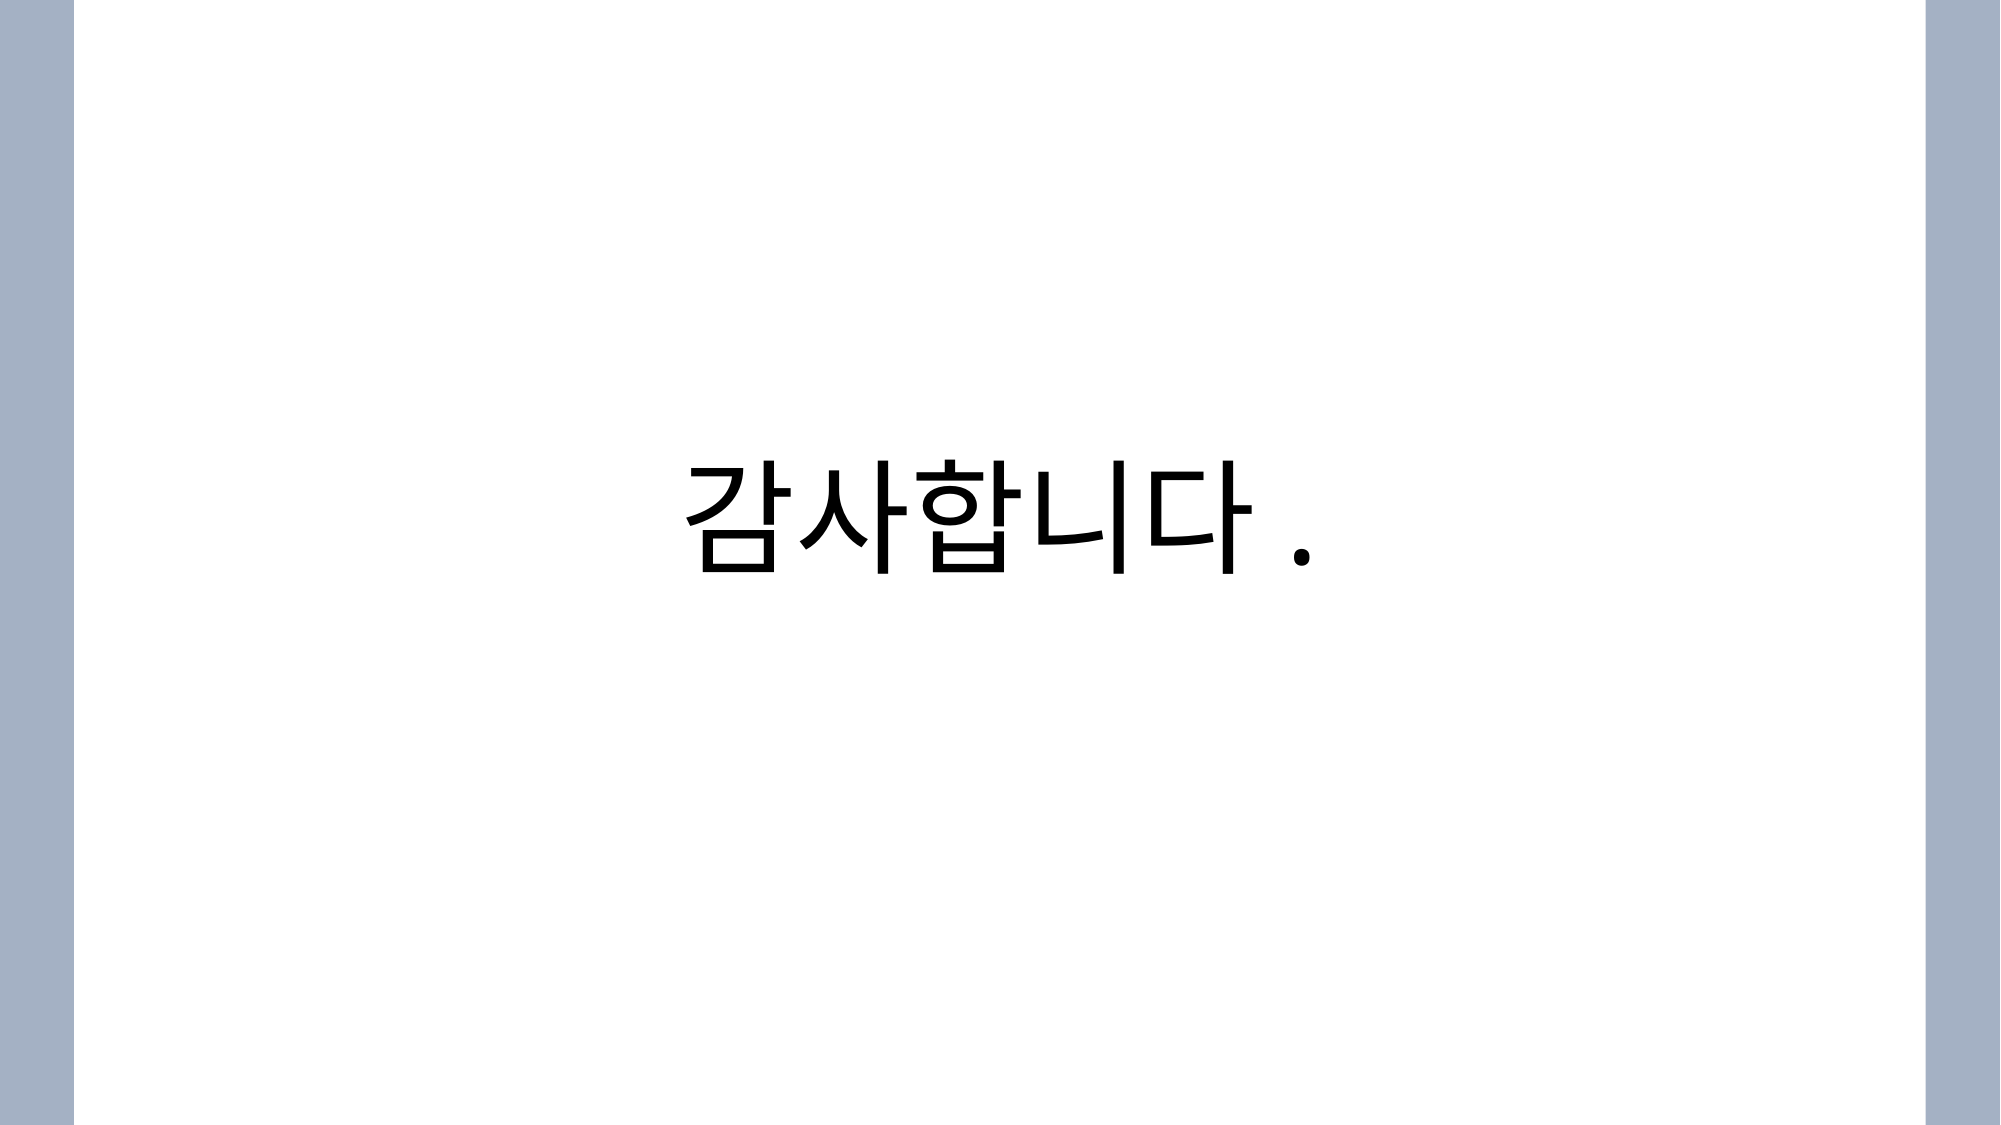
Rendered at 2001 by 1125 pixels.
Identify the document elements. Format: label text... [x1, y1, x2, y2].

text_box [73, 0, 1927, 1125]
text_box 감사합니다. [628, 432, 1373, 597]
